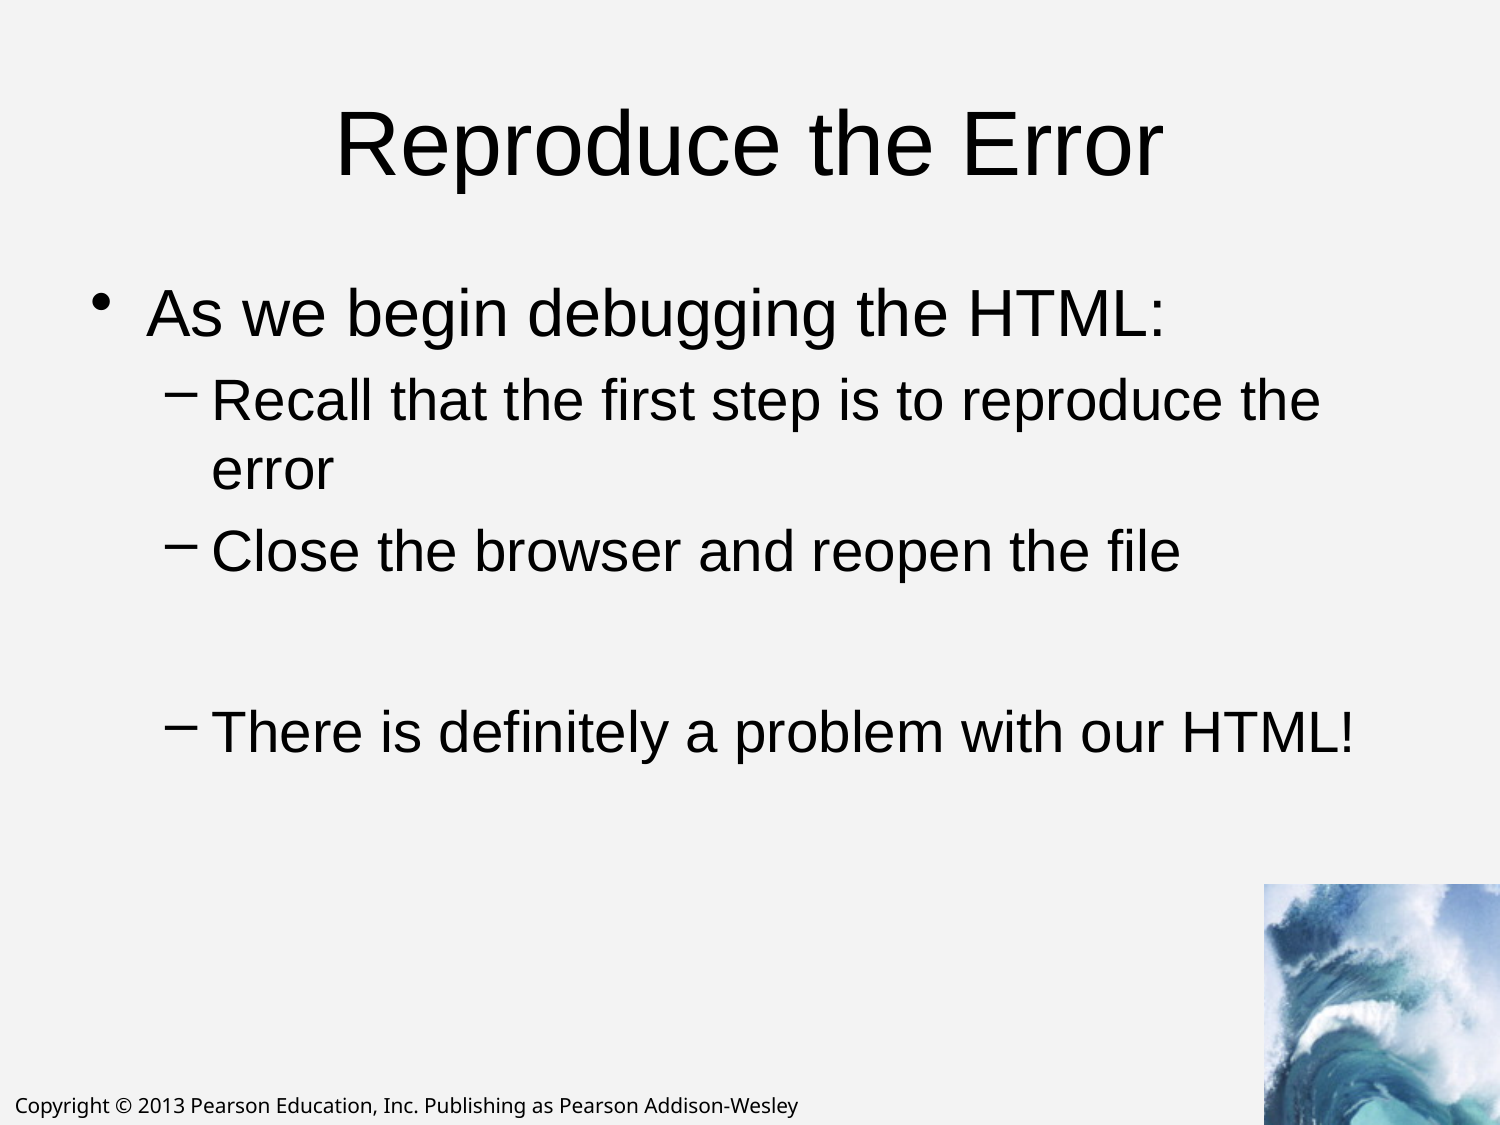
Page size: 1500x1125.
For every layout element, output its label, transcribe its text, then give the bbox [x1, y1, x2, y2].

picture [1264, 884, 1500, 1125]
title Reproduce the Error [74, 44, 1426, 233]
list As we begin debugging the HTML: Recall that the first step is to reproduce the error Close the browser and reopen the file There is definitely a problem with our HTML! [74, 262, 1426, 1006]
